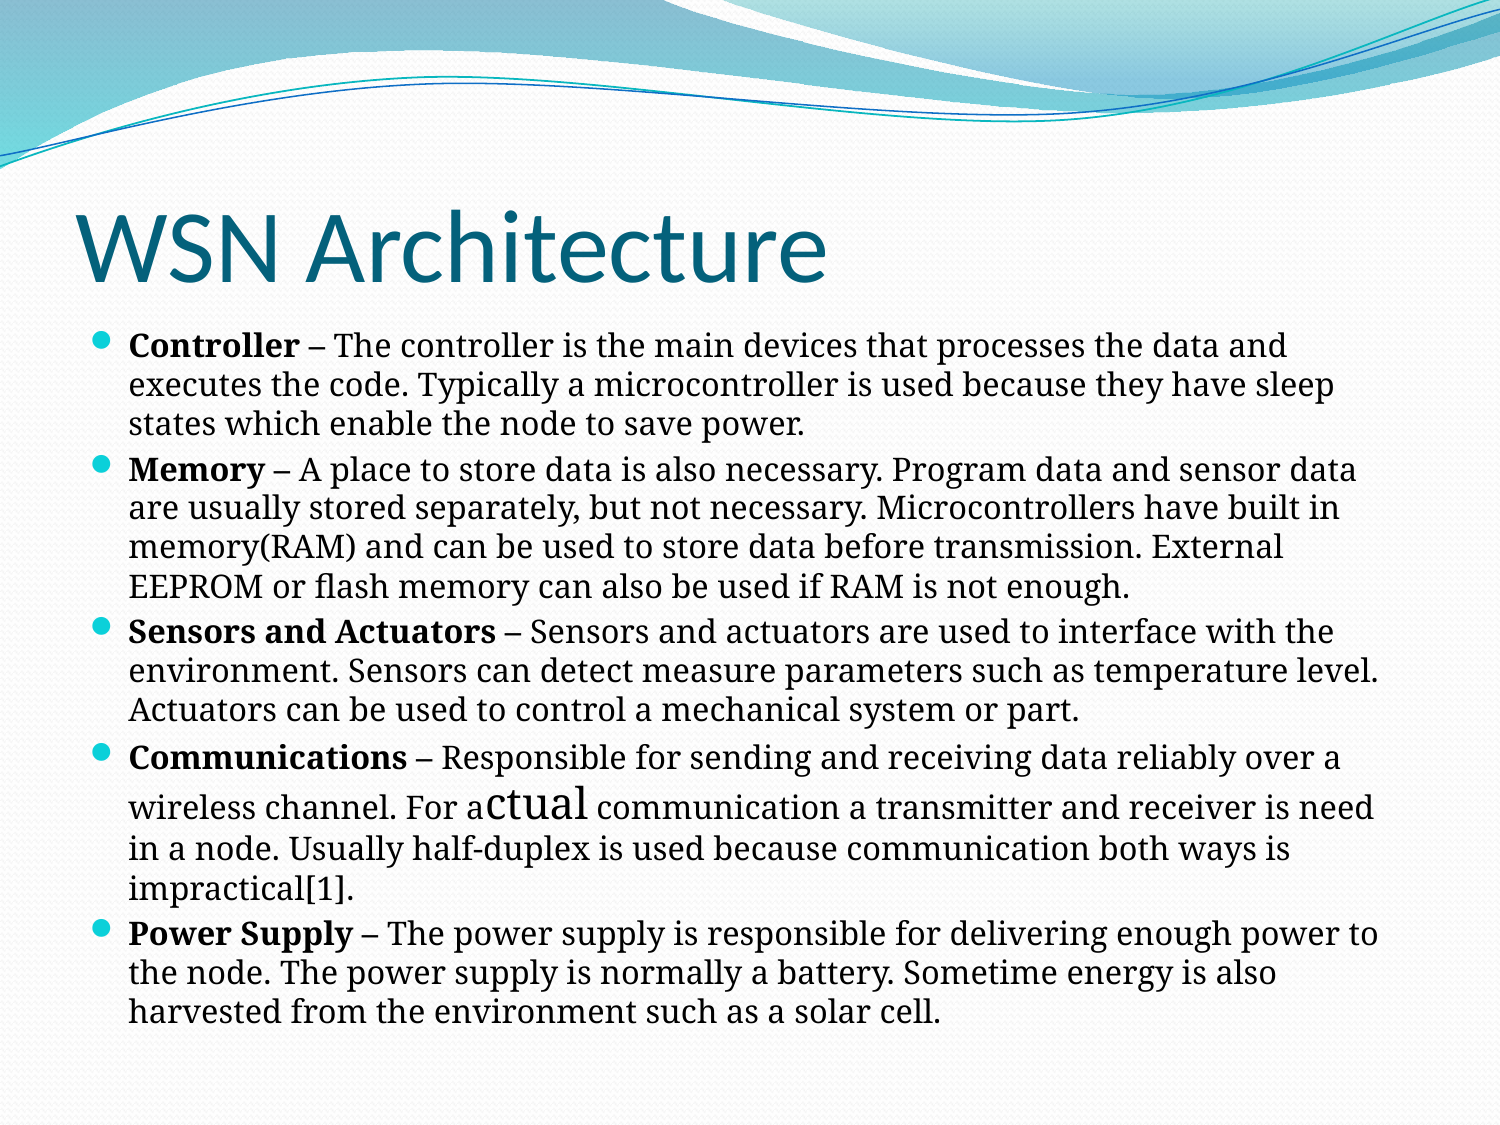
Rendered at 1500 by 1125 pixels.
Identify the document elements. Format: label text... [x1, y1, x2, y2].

list Controller – The controller is the main devices that processes the data and executes the code. Typically a microcontroller is used because they have sleep states which enable the node to save power. Memory – A place to store data is also necessary. Program data and sensor data are usually stored separately, but not necessary. Microcontrollers have built in memory(RAM) and can be used to store data before transmission. External EEPROM or flash memory can also be used if RAM is not enough. Sensors and Actuators – Sensors and actuators are used to interface with the environment. Sensors can detect measure parameters such as temperature level. Actuators can be used to control a mechanical system or part. Communications – Responsible for sending and receiving data reliably over a wireless channel. For actual communication a transmitter and receiver is need in a node. Usually half-duplex is used because communication both ways is impractical[1]. Power Supply – The power supply is responsible for delivering enough power to the node. The power supply is normally a battery. Sometime energy is also harvested from the environment such as a solar cell. [75, 317, 1425, 1038]
title WSN Architecture [75, 115, 1425, 303]
